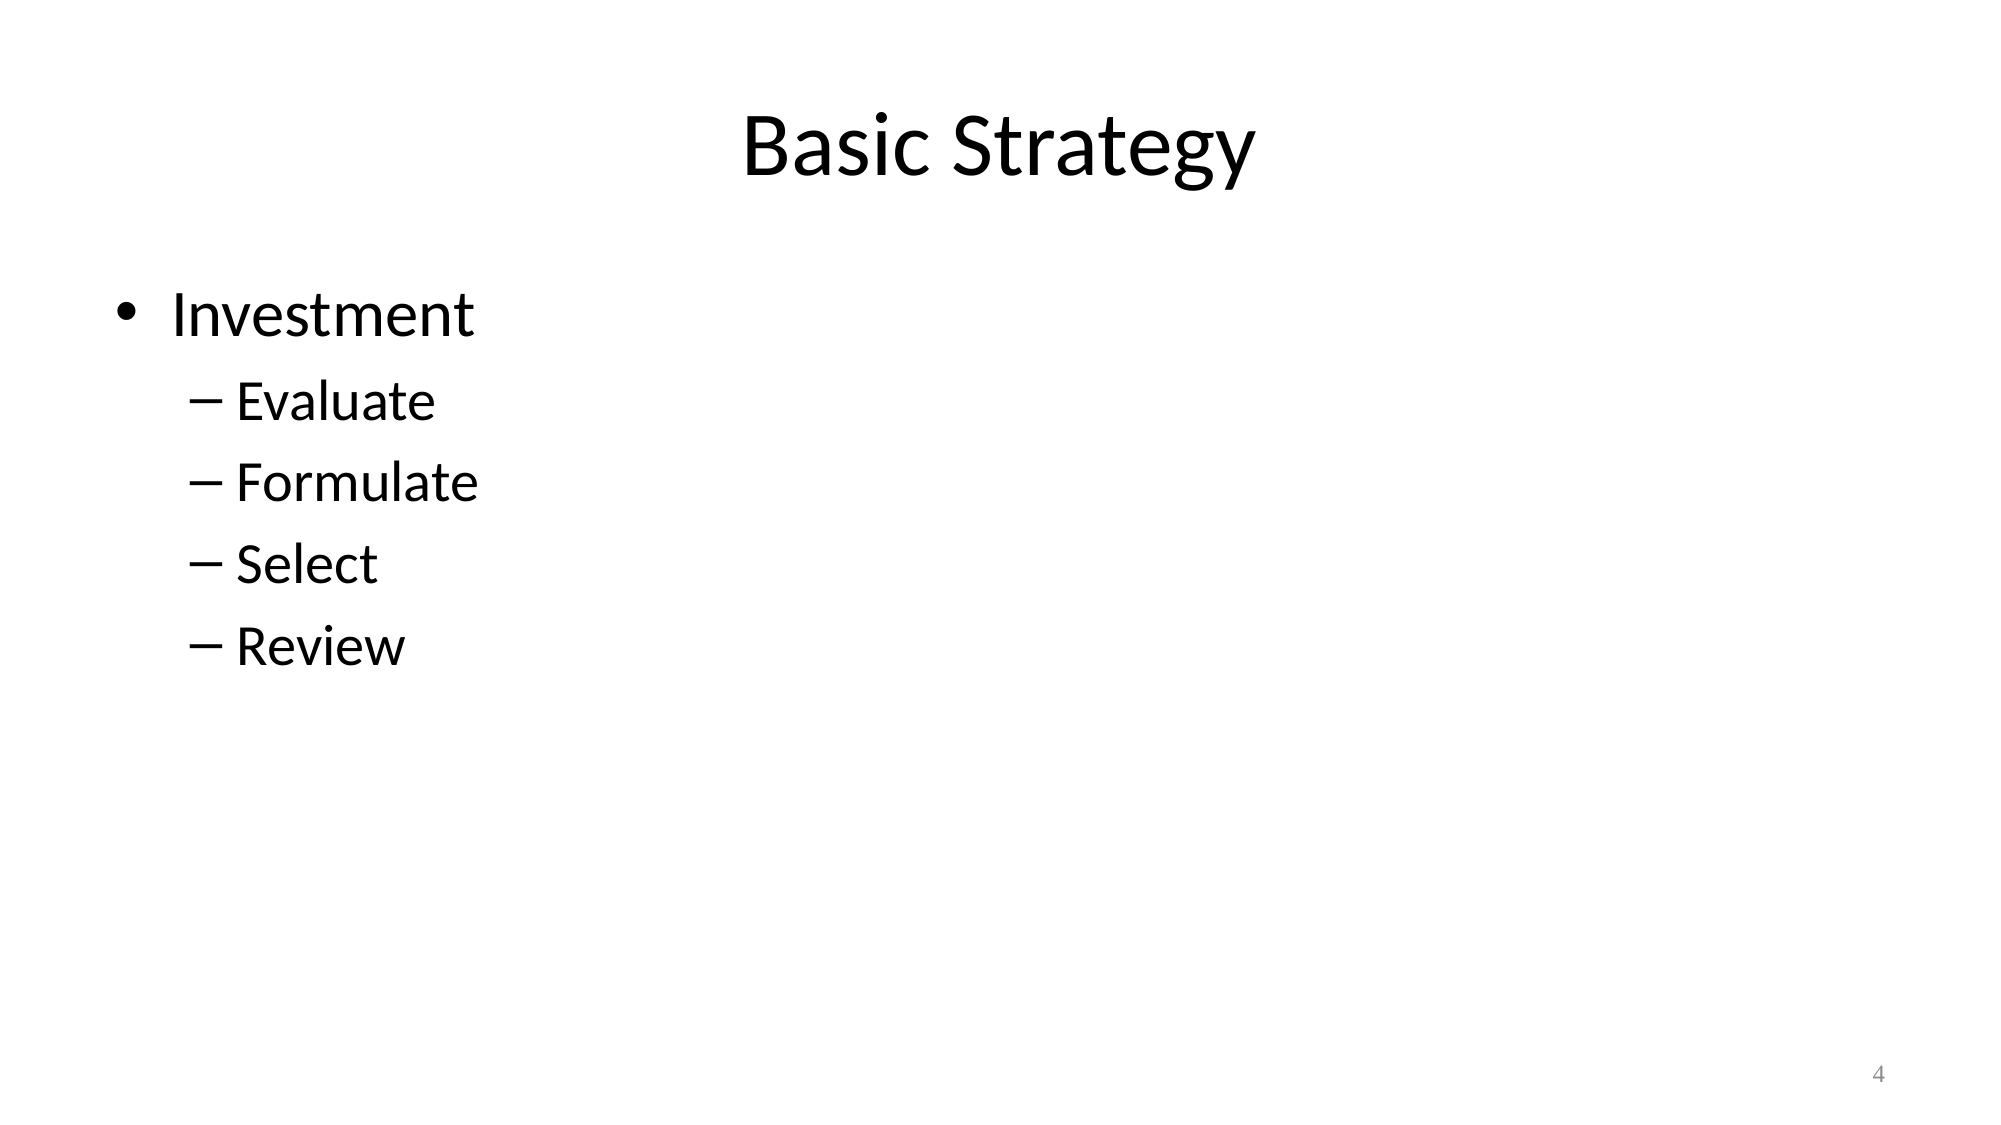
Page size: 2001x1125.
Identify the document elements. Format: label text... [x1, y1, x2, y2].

title Basic Strategy [99, 45, 1900, 233]
list Investment Evaluate Formulate Select Review [99, 262, 1900, 1005]
slide_number 4 [1433, 1042, 1900, 1103]
